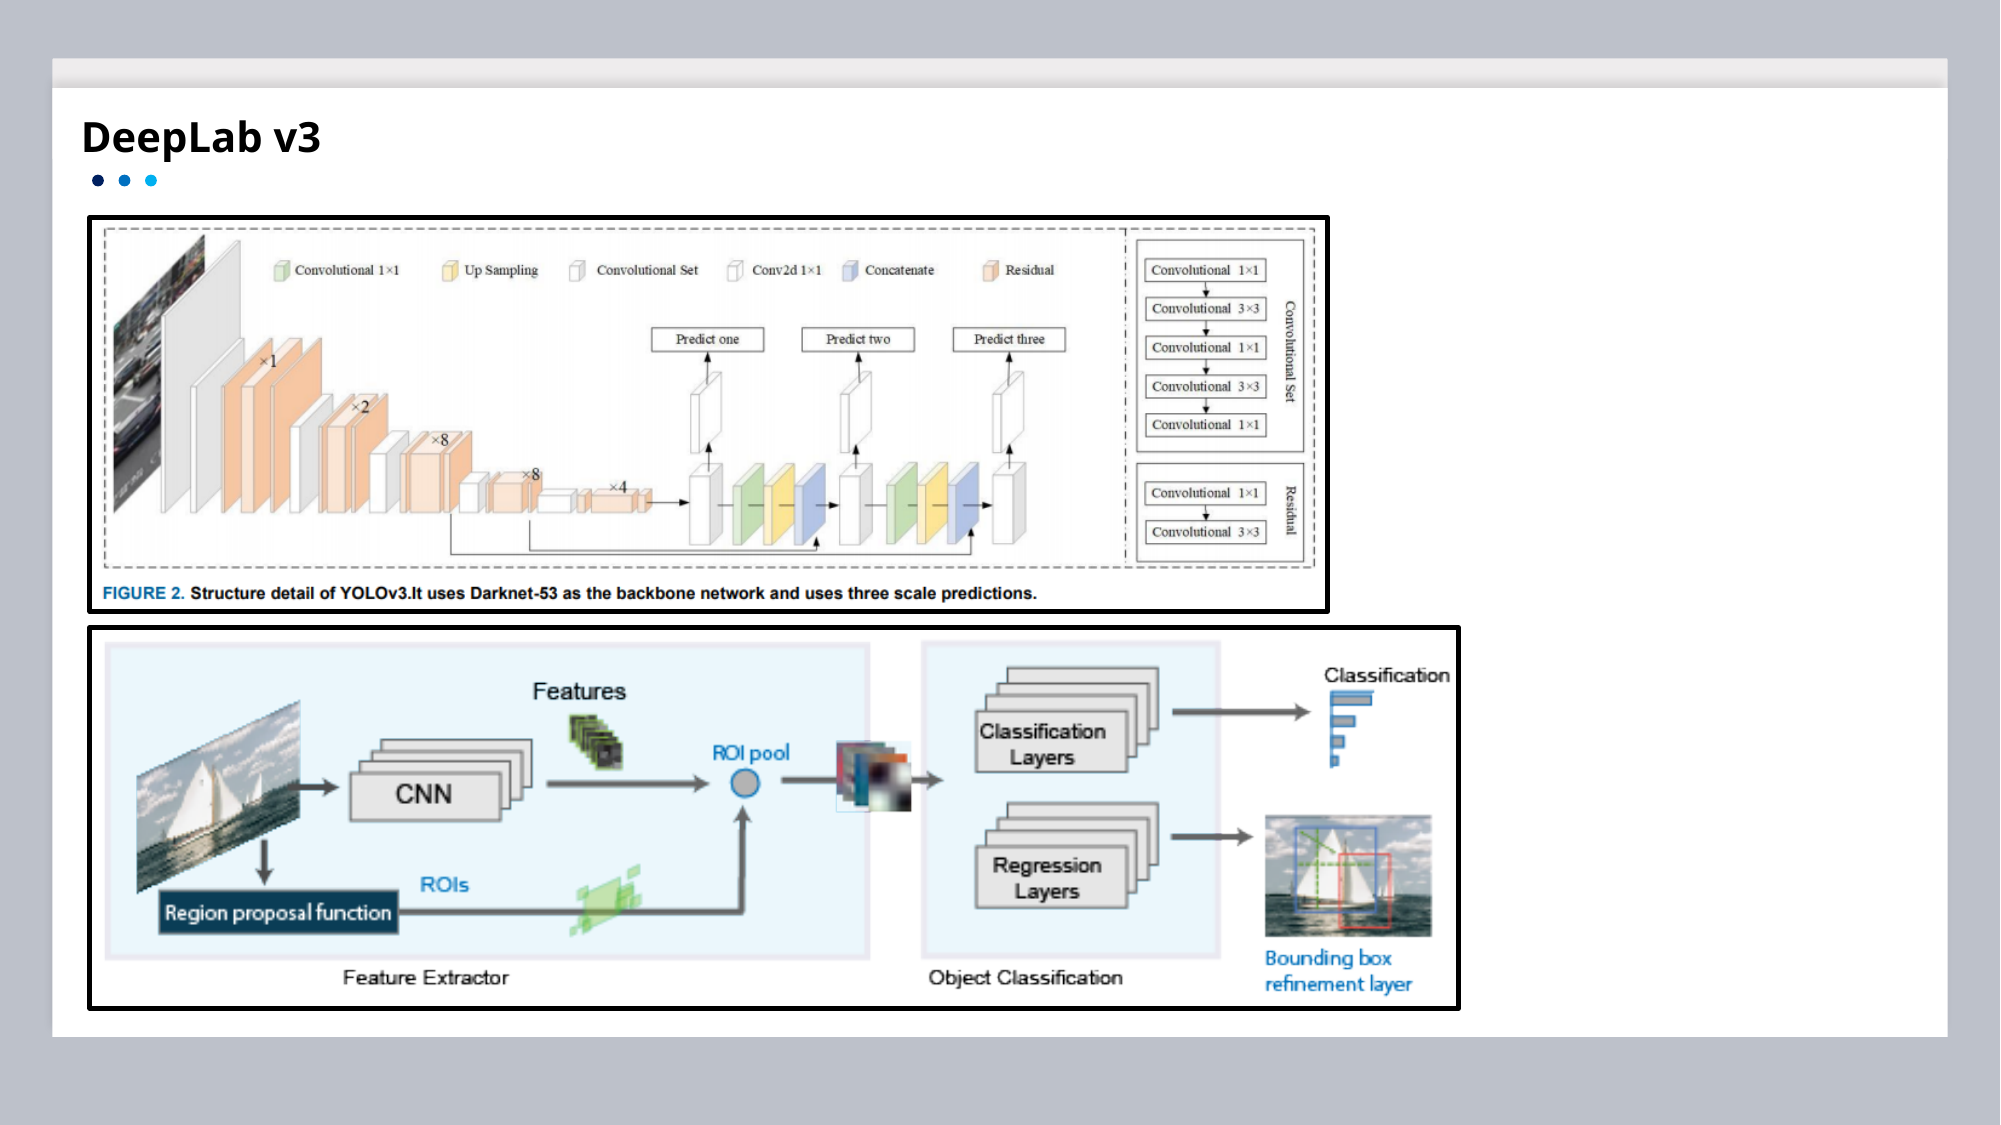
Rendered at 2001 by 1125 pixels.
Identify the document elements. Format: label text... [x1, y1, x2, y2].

text_box DeepLab v3 [66, 103, 337, 169]
picture [92, 629, 1457, 1007]
text_box [90, 173, 105, 188]
picture [92, 219, 1326, 610]
text_box [117, 173, 132, 188]
text_box [143, 173, 158, 188]
